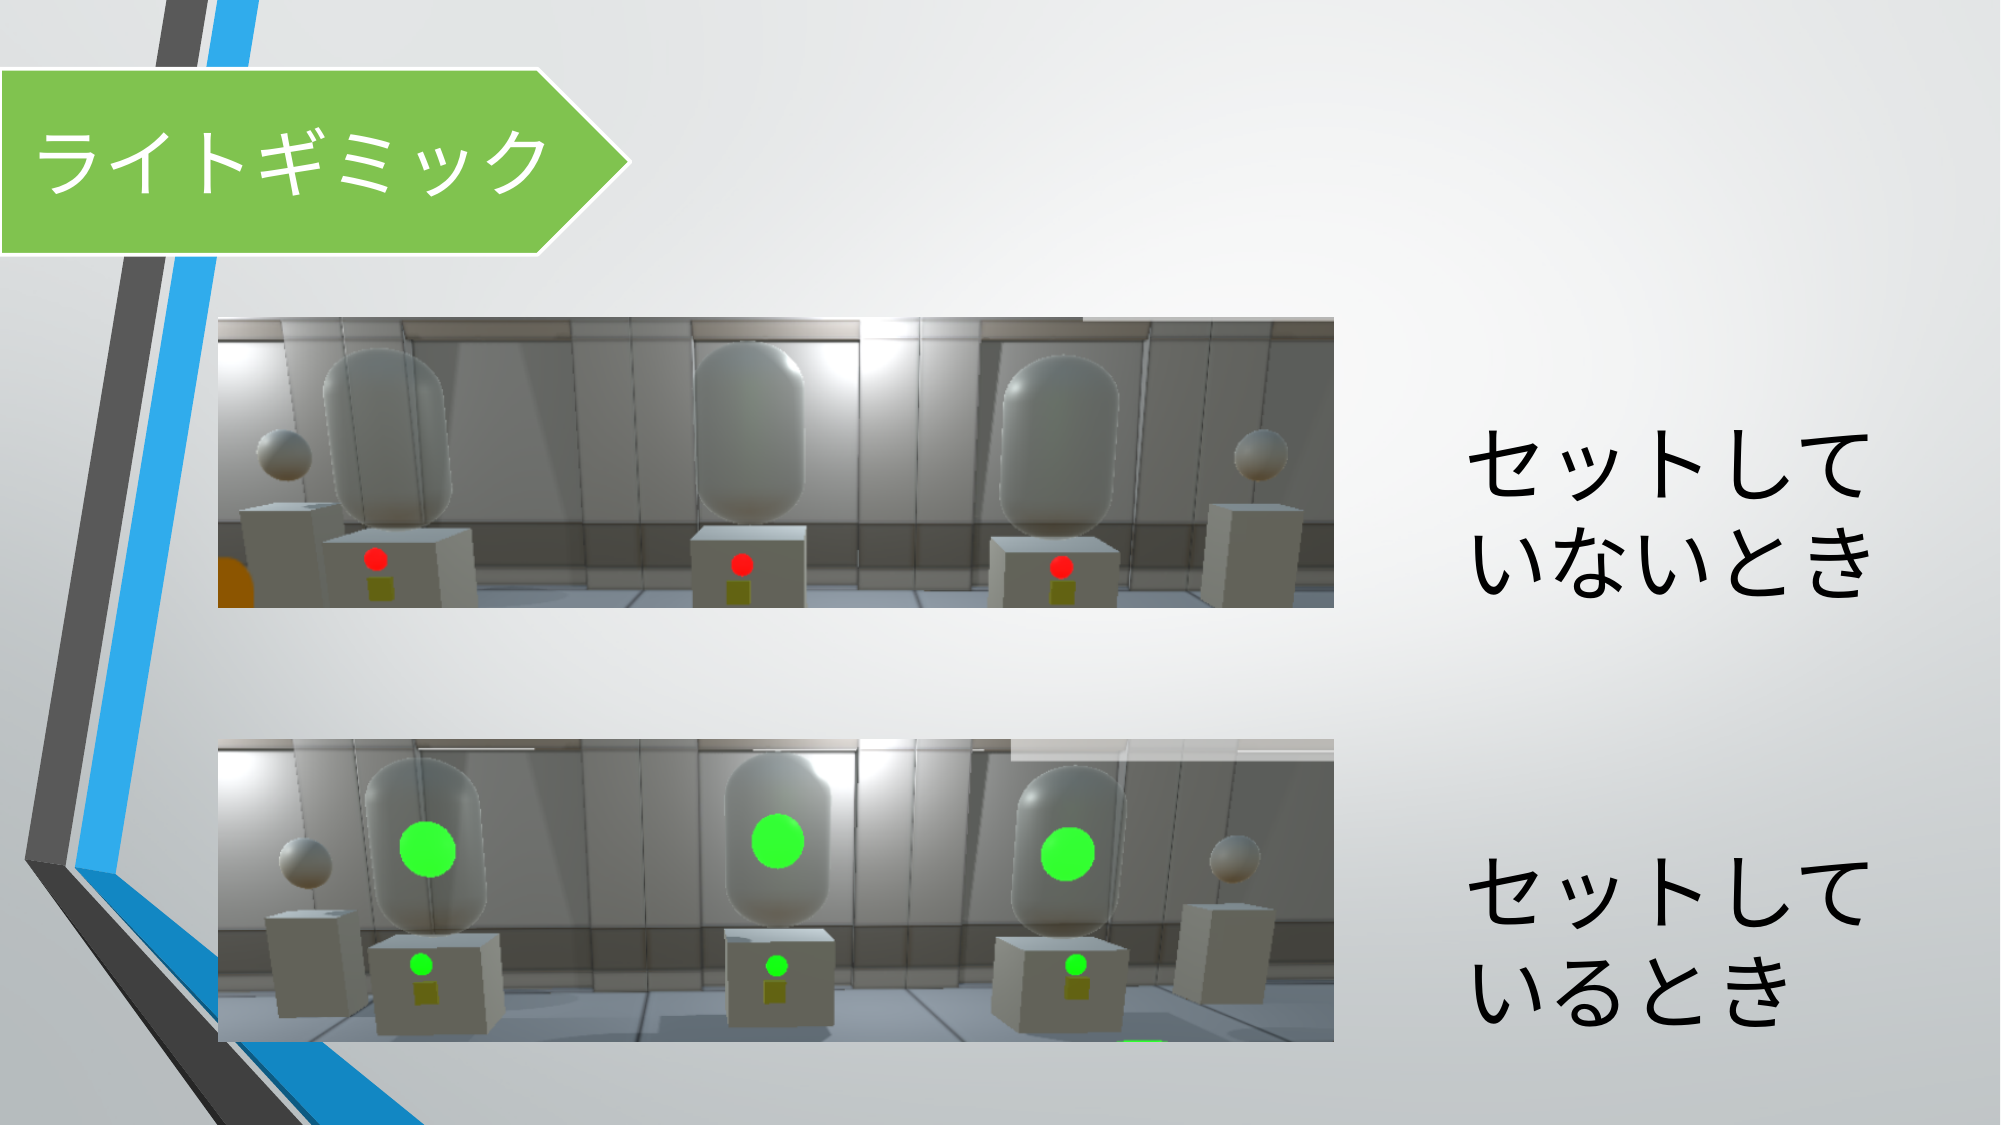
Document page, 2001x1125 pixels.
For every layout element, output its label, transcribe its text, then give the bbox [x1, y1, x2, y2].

text_box ライトギミック [0, 66, 632, 257]
text_box セットしていないとき [1449, 404, 1906, 619]
text_box セットしているとき [1449, 832, 1906, 1048]
picture [218, 739, 1334, 1043]
picture [218, 317, 1334, 608]
